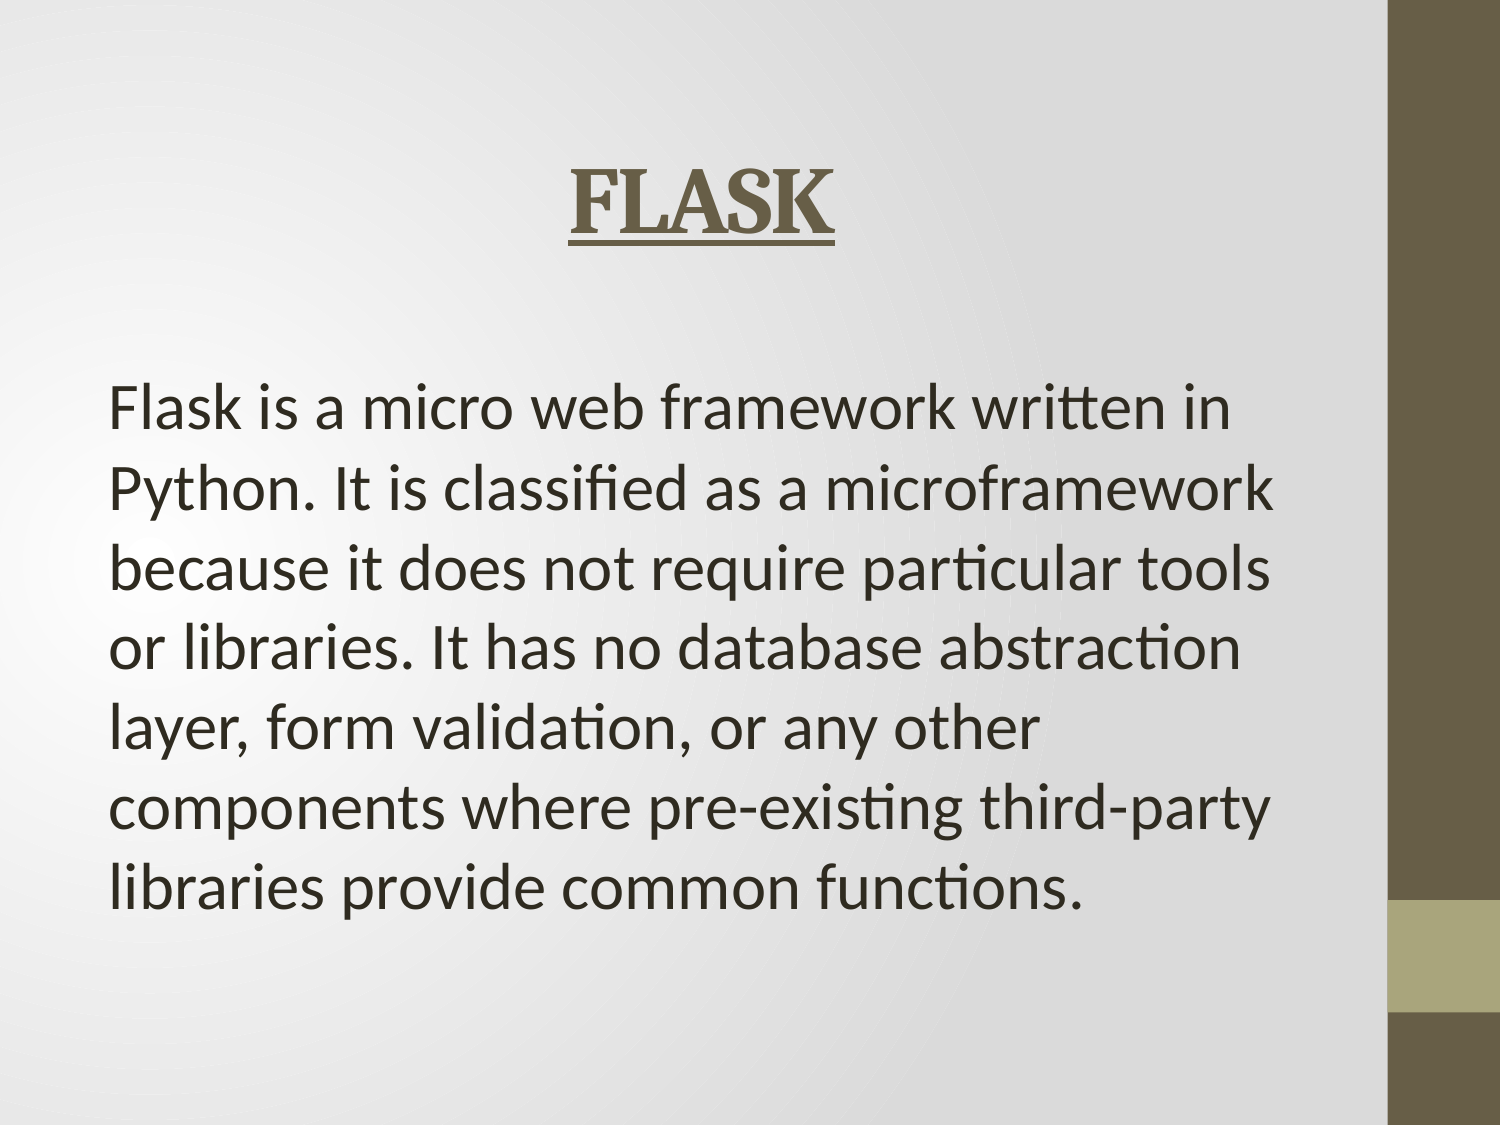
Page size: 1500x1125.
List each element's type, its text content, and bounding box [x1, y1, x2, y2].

title FLASK [76, 101, 1327, 290]
list Flask is a micro web framework written in Python. It is classified as a microframework because it does not require particular tools or libraries. It has no database abstraction layer, form validation, or any other components where pre-existing third-party libraries provide common functions. [75, 262, 1325, 1050]
